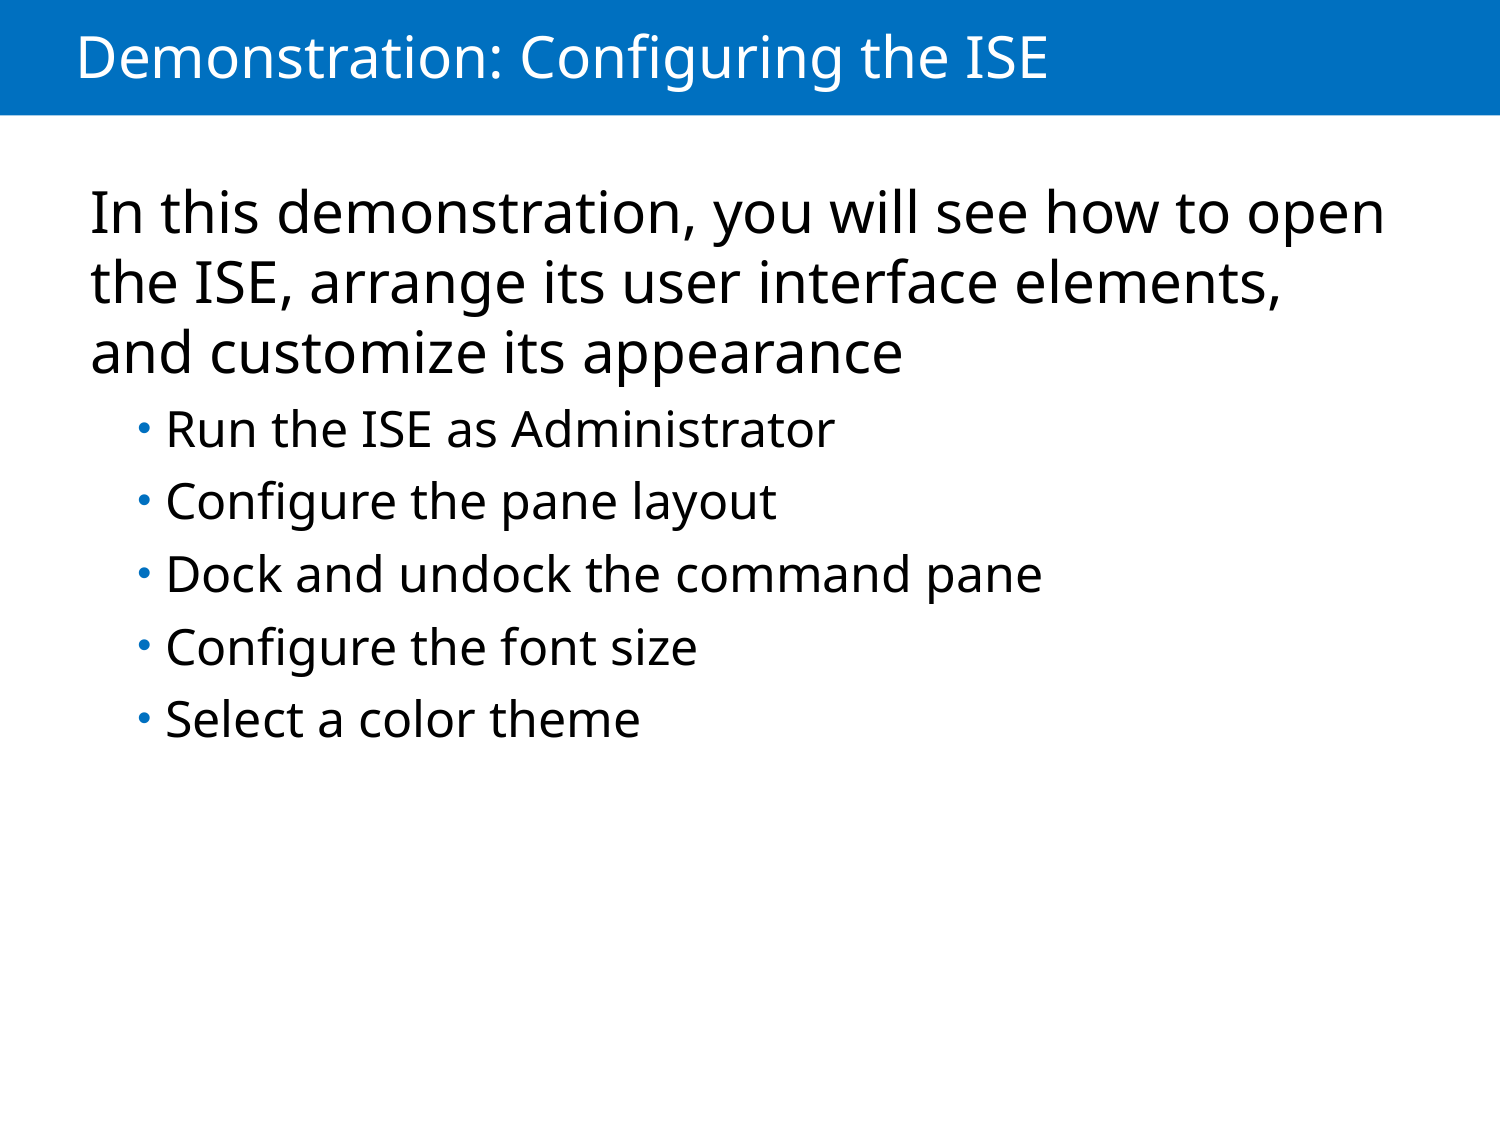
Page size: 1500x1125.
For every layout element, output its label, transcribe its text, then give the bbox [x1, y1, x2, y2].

text_box In this demonstration, you will see how to open the ISE, arrange its user interface elements, and customize its appearance Run the ISE as Administrator Configure the pane layout Dock and undock the command pane Configure the font size Select a color theme [75, 167, 1408, 1012]
title Demonstration: Configuring the ISE [75, 0, 1351, 122]
